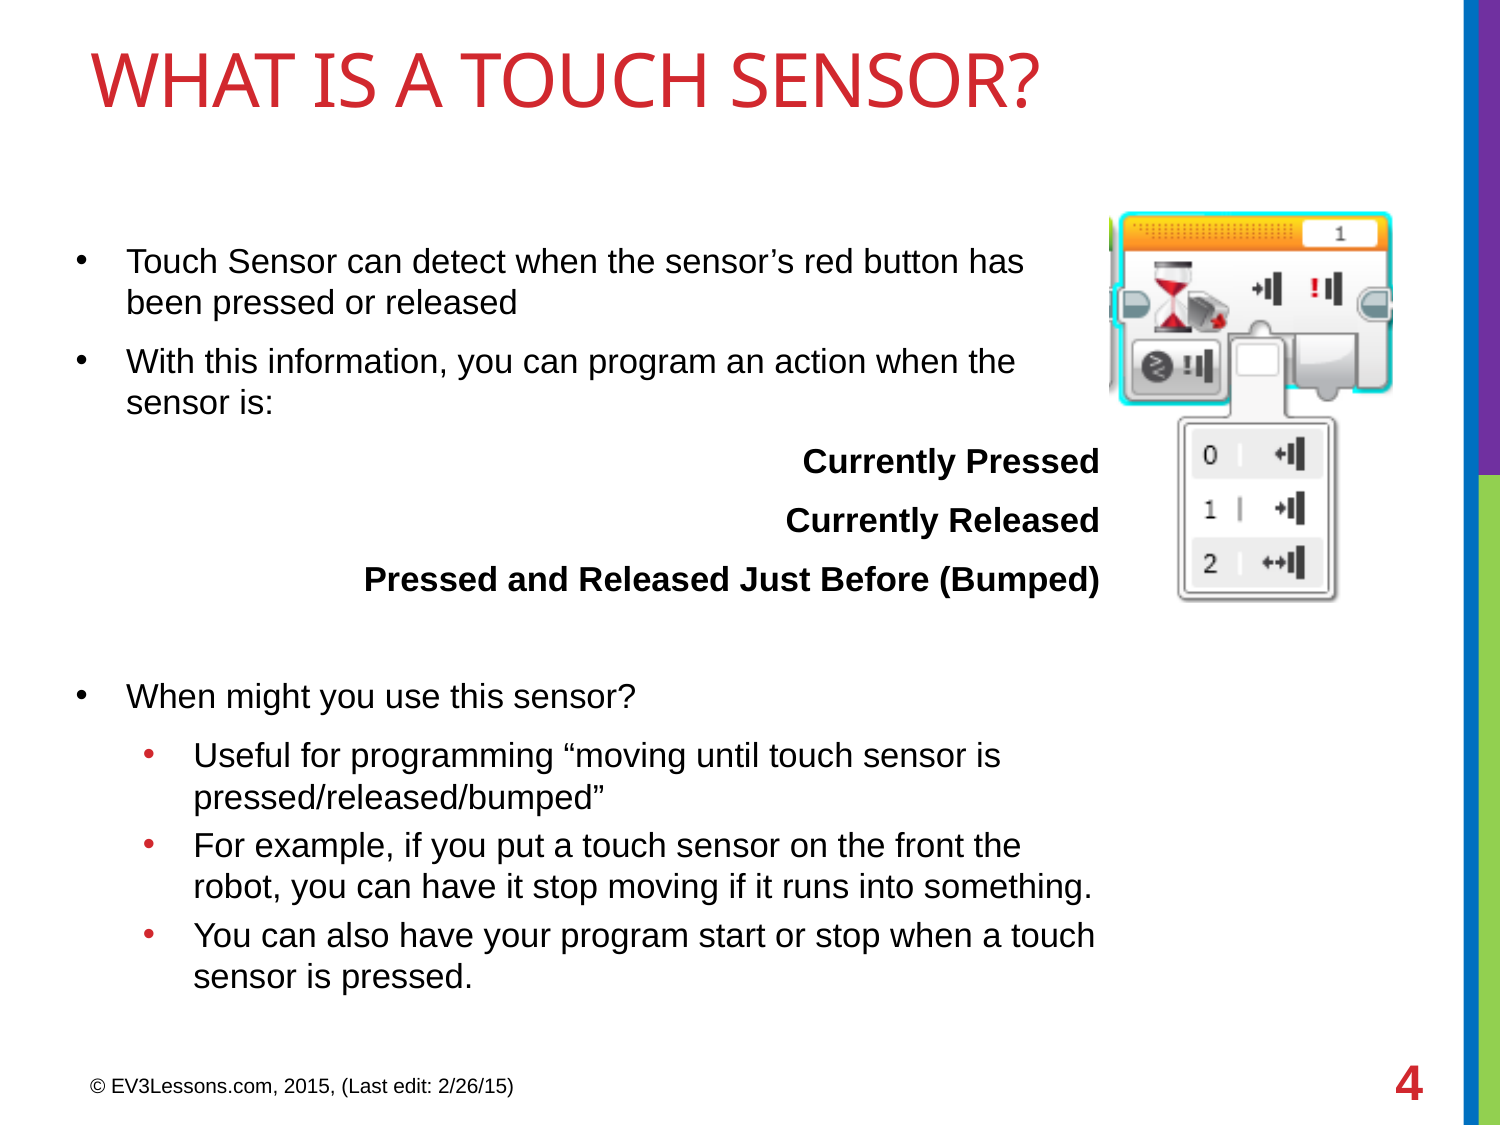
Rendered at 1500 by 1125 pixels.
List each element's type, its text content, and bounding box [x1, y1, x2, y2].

title WHAT IS A TOUCH SENSOR? [75, 25, 1428, 250]
list Touch Sensor can detect when the sensor’s red button has been pressed or released With this information, you can program an action when the sensor is: Currently Pressed Currently Released Pressed and Released Just Before (Bumped) When might you use this sensor? Useful for programming “moving until touch sensor is pressed/released/bumped” For example, if you put a touch sensor on the front the robot, you can have it stop moving if it runs into something. You can also have your program start or stop when a touch sensor is pressed. [60, 231, 1116, 1051]
slide_number 4 [1380, 1050, 1475, 1111]
footer © EV3Lessons.com, 2015, (Last edit: 2/26/15) [75, 1065, 638, 1112]
picture [1108, 209, 1394, 604]
